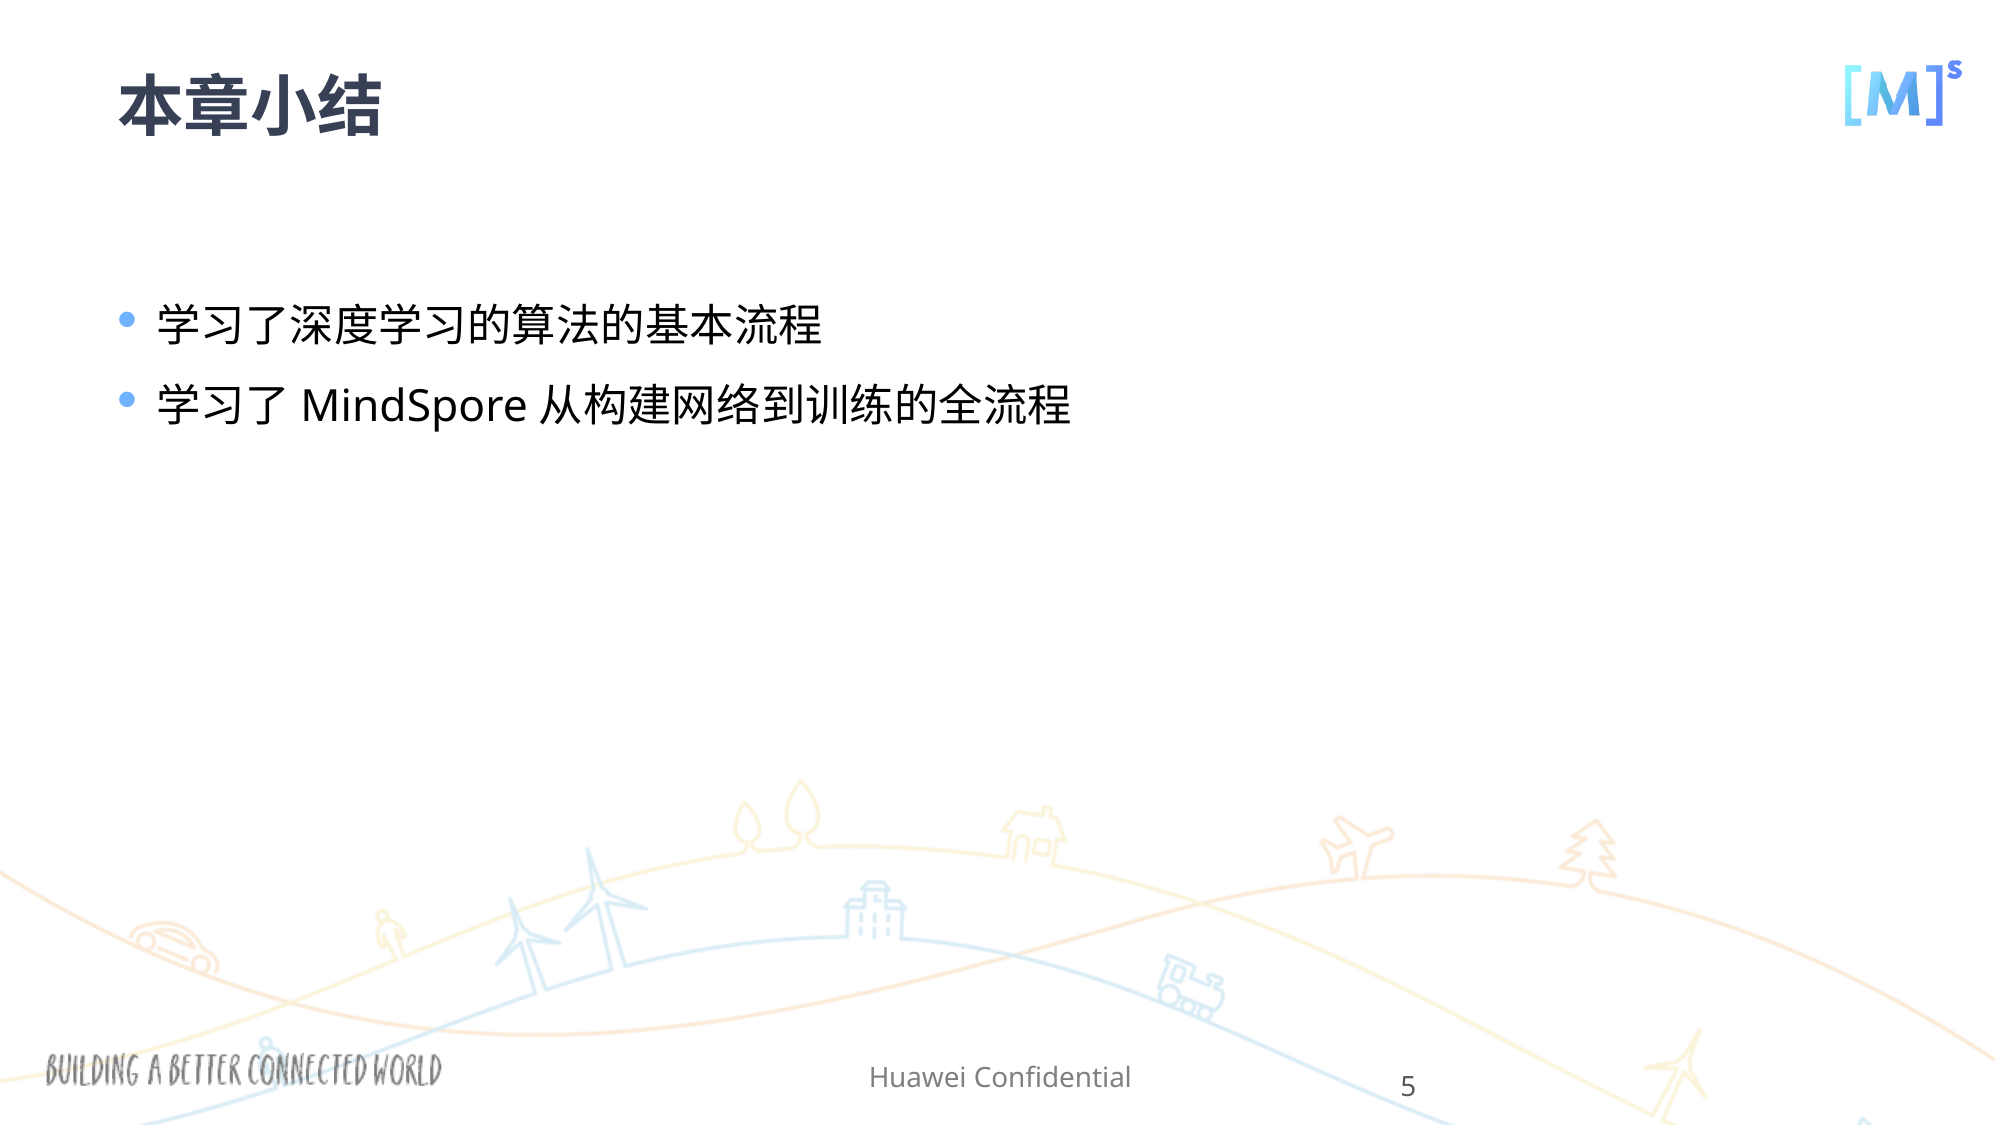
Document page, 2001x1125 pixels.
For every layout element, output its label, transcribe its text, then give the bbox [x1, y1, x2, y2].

list 学习了深度学习的算法的基本流程 学习了MindSpore从构建网络到训练的全流程 [102, 262, 1863, 1005]
picture [23, 1032, 468, 1114]
picture [1827, 50, 1967, 138]
title 本章小结 [102, 56, 1863, 154]
